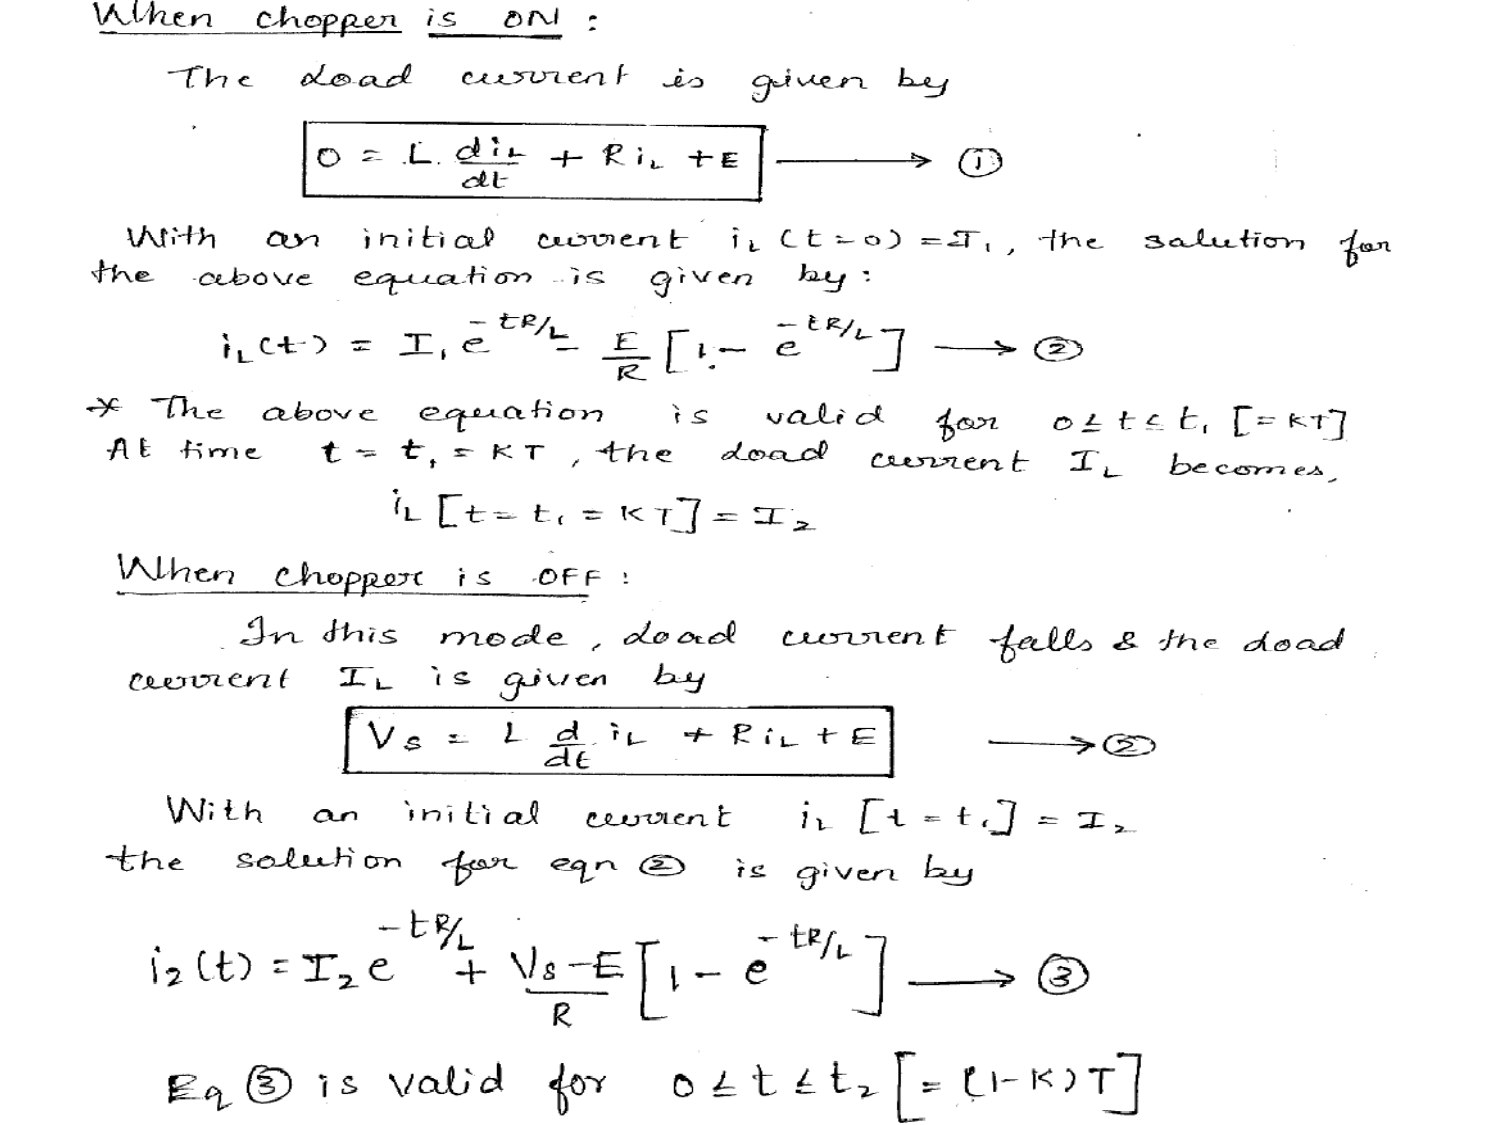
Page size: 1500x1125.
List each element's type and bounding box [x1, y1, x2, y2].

list [74, 0, 1401, 1125]
